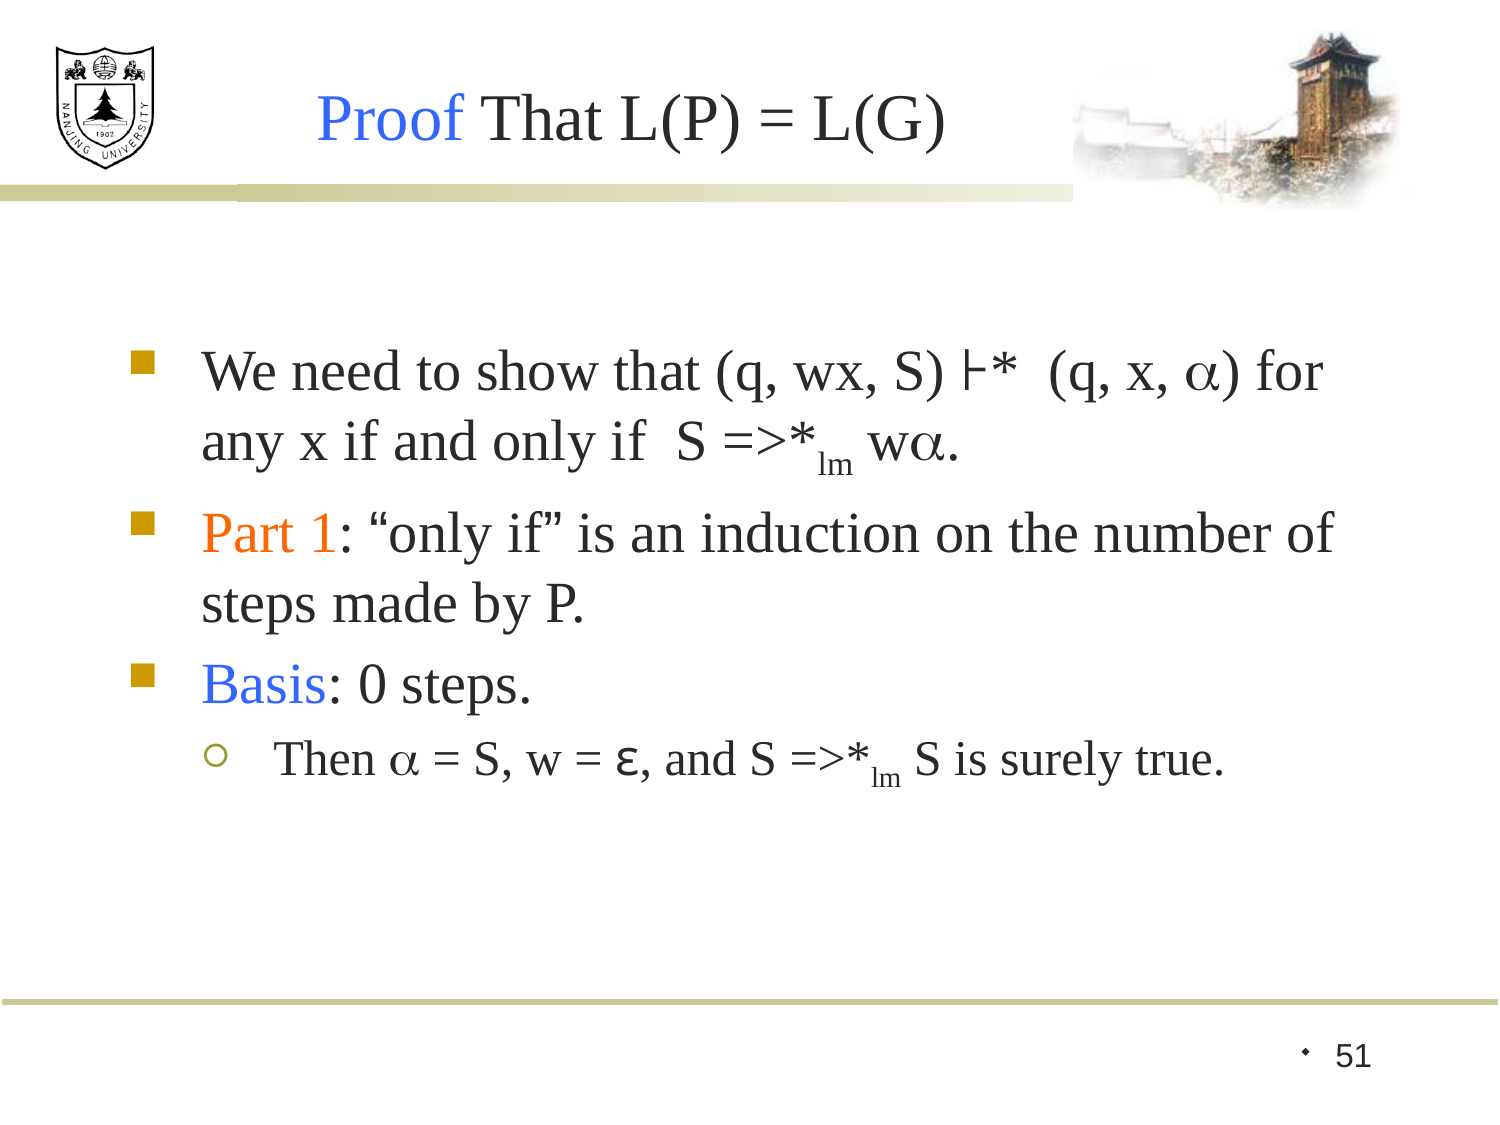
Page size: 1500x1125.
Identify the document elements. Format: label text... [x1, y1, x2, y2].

picture [1073, 30, 1400, 211]
picture [2, 999, 112, 1005]
slide_number 51 [1234, 1030, 1388, 1107]
title Proof That L(P) = L(G) [171, 66, 1093, 161]
list We need to show that (q, wx, S) ⊦* (q, x, ) for any x if and only if S =>*lm w. Part 1: “only if” is an induction on the number of steps made by P. Basis: 0 steps. Then  = S, w = ε, and S =>*lm S is surely true. [112, 324, 1388, 1038]
picture [1388, 999, 1498, 1005]
picture [50, 42, 160, 173]
